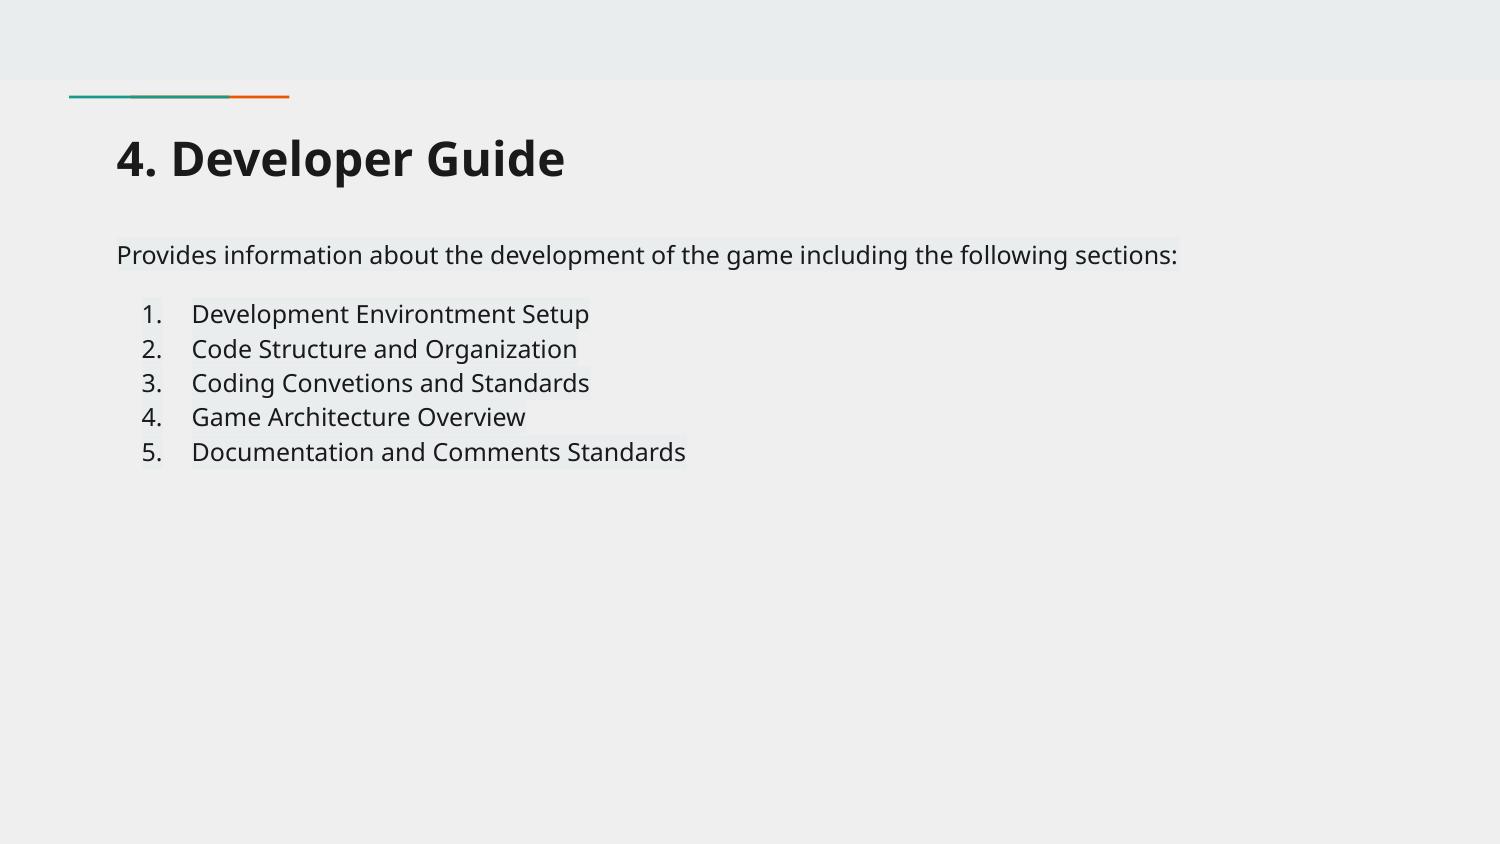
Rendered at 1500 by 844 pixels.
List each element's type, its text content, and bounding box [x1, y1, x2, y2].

title 4. Developer Guide [101, 113, 1363, 202]
list Provides information about the development of the game including the following sections: Development Environtment Setup Code Structure and Organization Coding Convetions and Standards Game Architecture Overview Documentation and Comments Standards [101, 219, 1479, 797]
